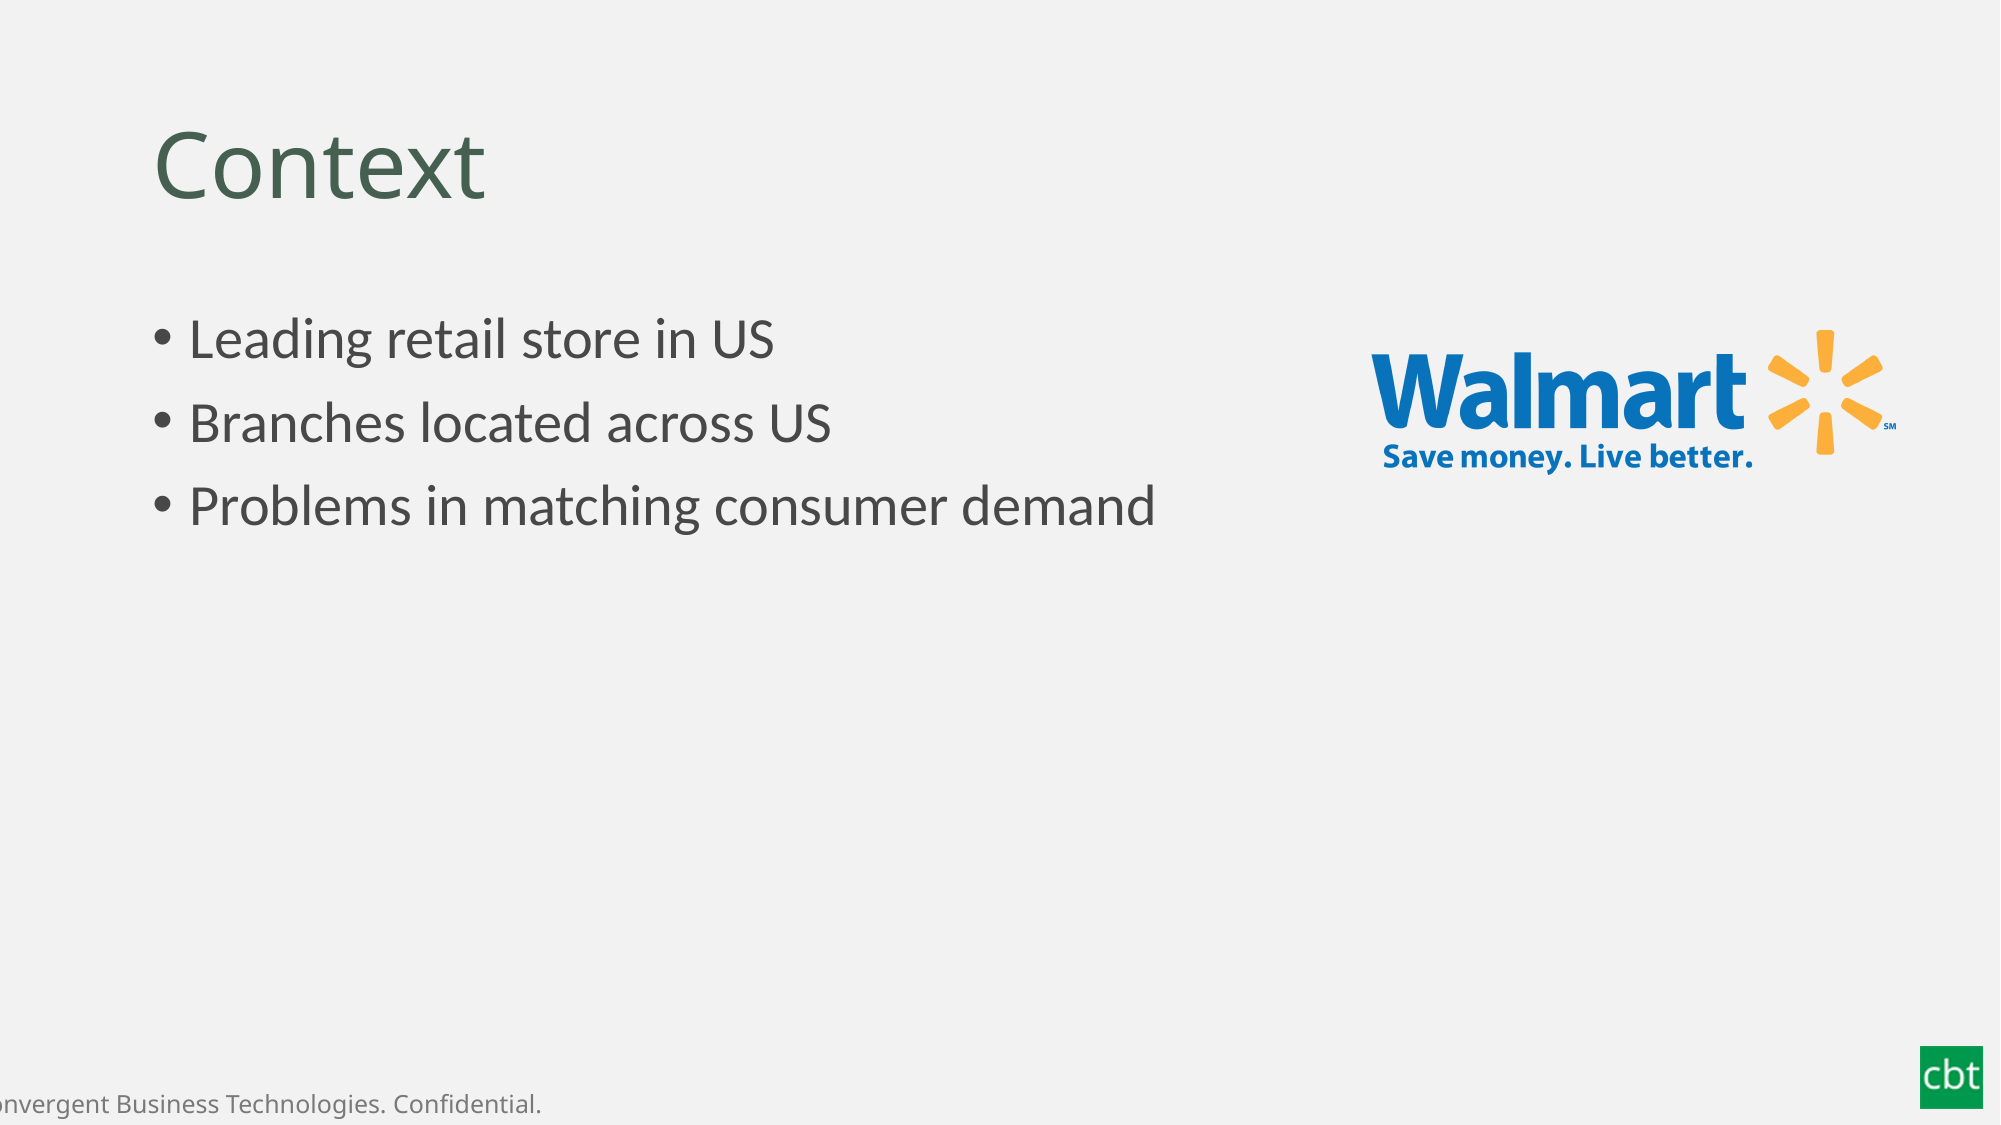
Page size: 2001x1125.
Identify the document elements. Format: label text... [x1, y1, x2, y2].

picture [1920, 1046, 1984, 1109]
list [1342, 300, 1925, 504]
title Context [137, 59, 1863, 278]
text_box Leading retail store in US Branches located across US Problems in matching consumer demand [137, 300, 1287, 1015]
